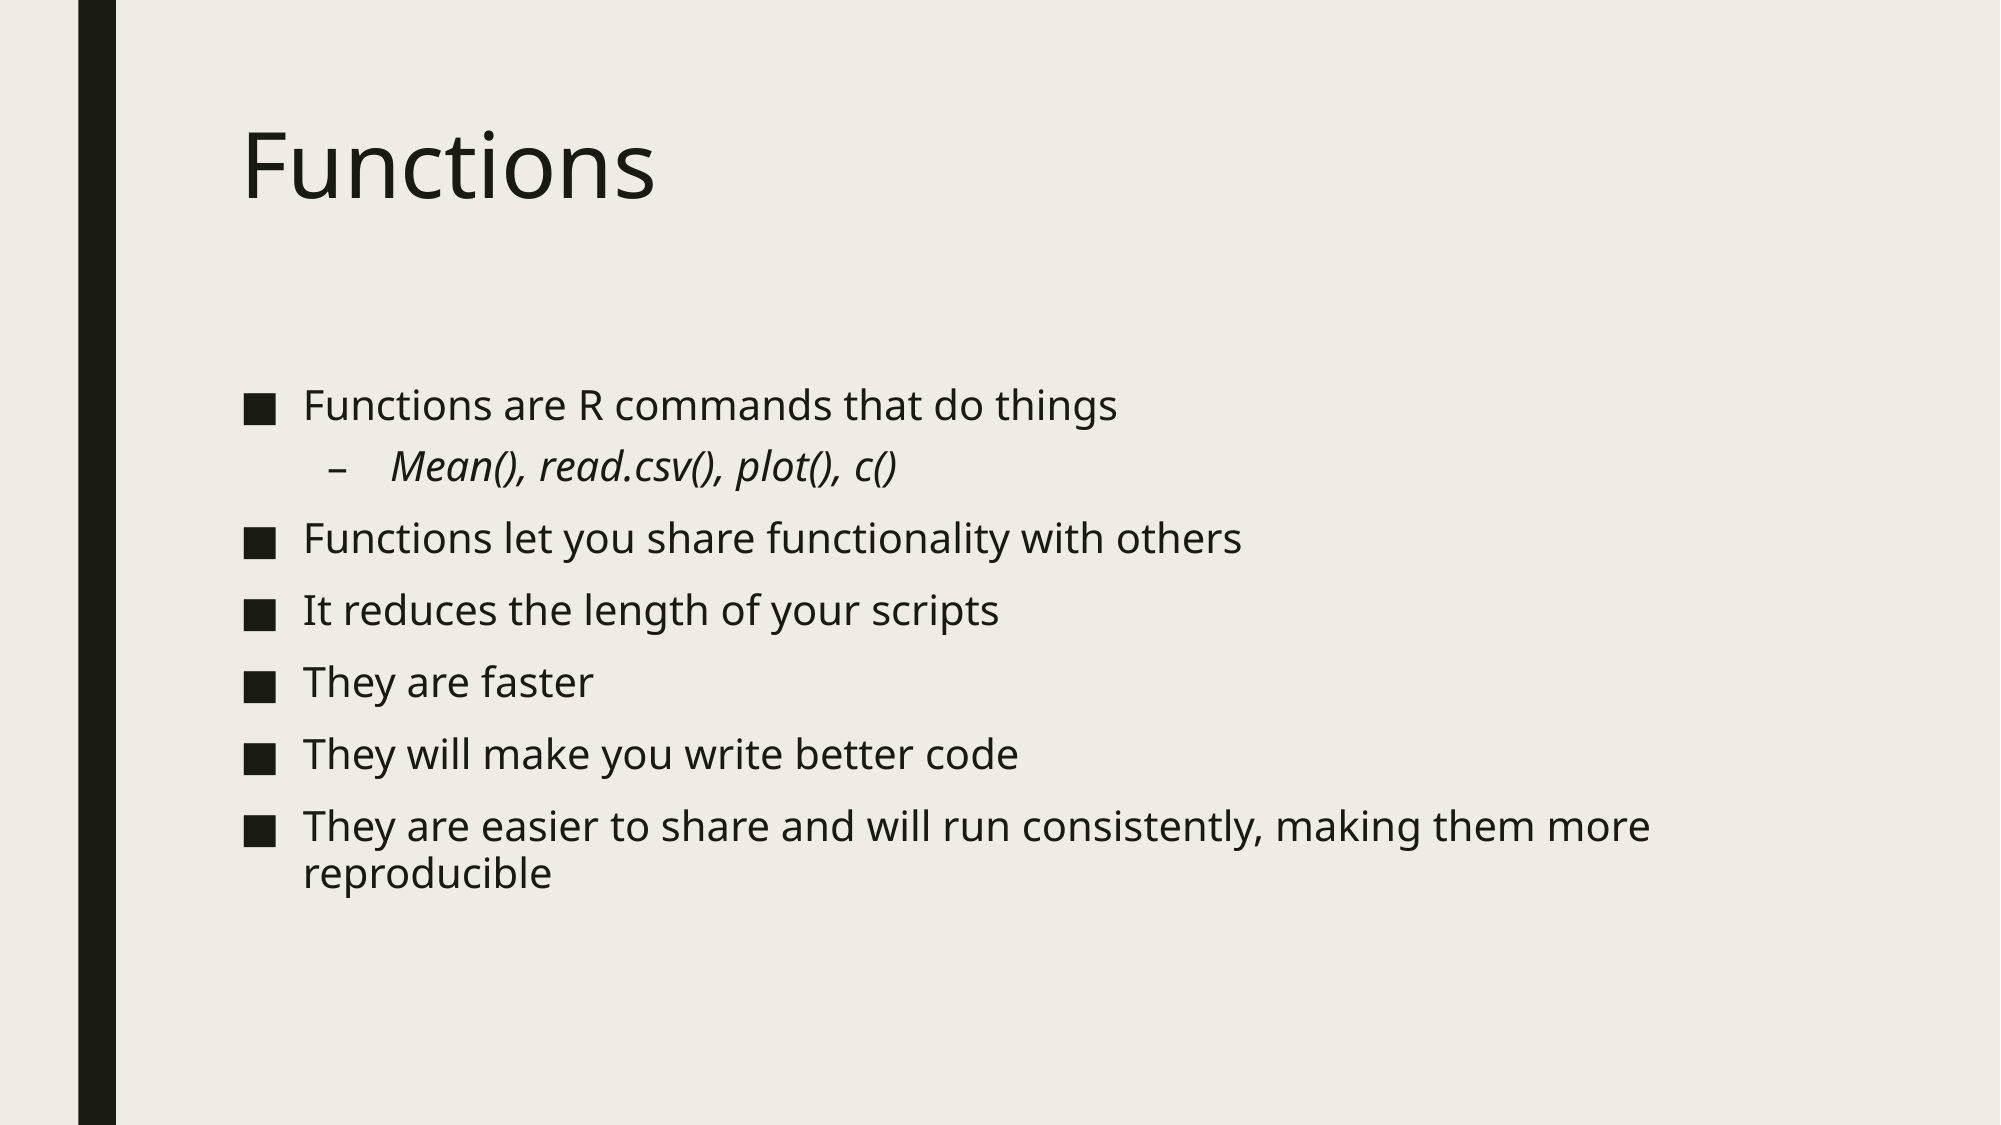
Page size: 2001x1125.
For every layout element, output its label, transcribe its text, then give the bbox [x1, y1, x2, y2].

list Functions are R commands that do things Mean(), read.csv(), plot(), c() Functions let you share functionality with others It reduces the length of your scripts They are faster They will make you write better code They are easier to share and will run consistently, making them more reproducible [225, 375, 1800, 963]
title Functions [225, 112, 1800, 357]
